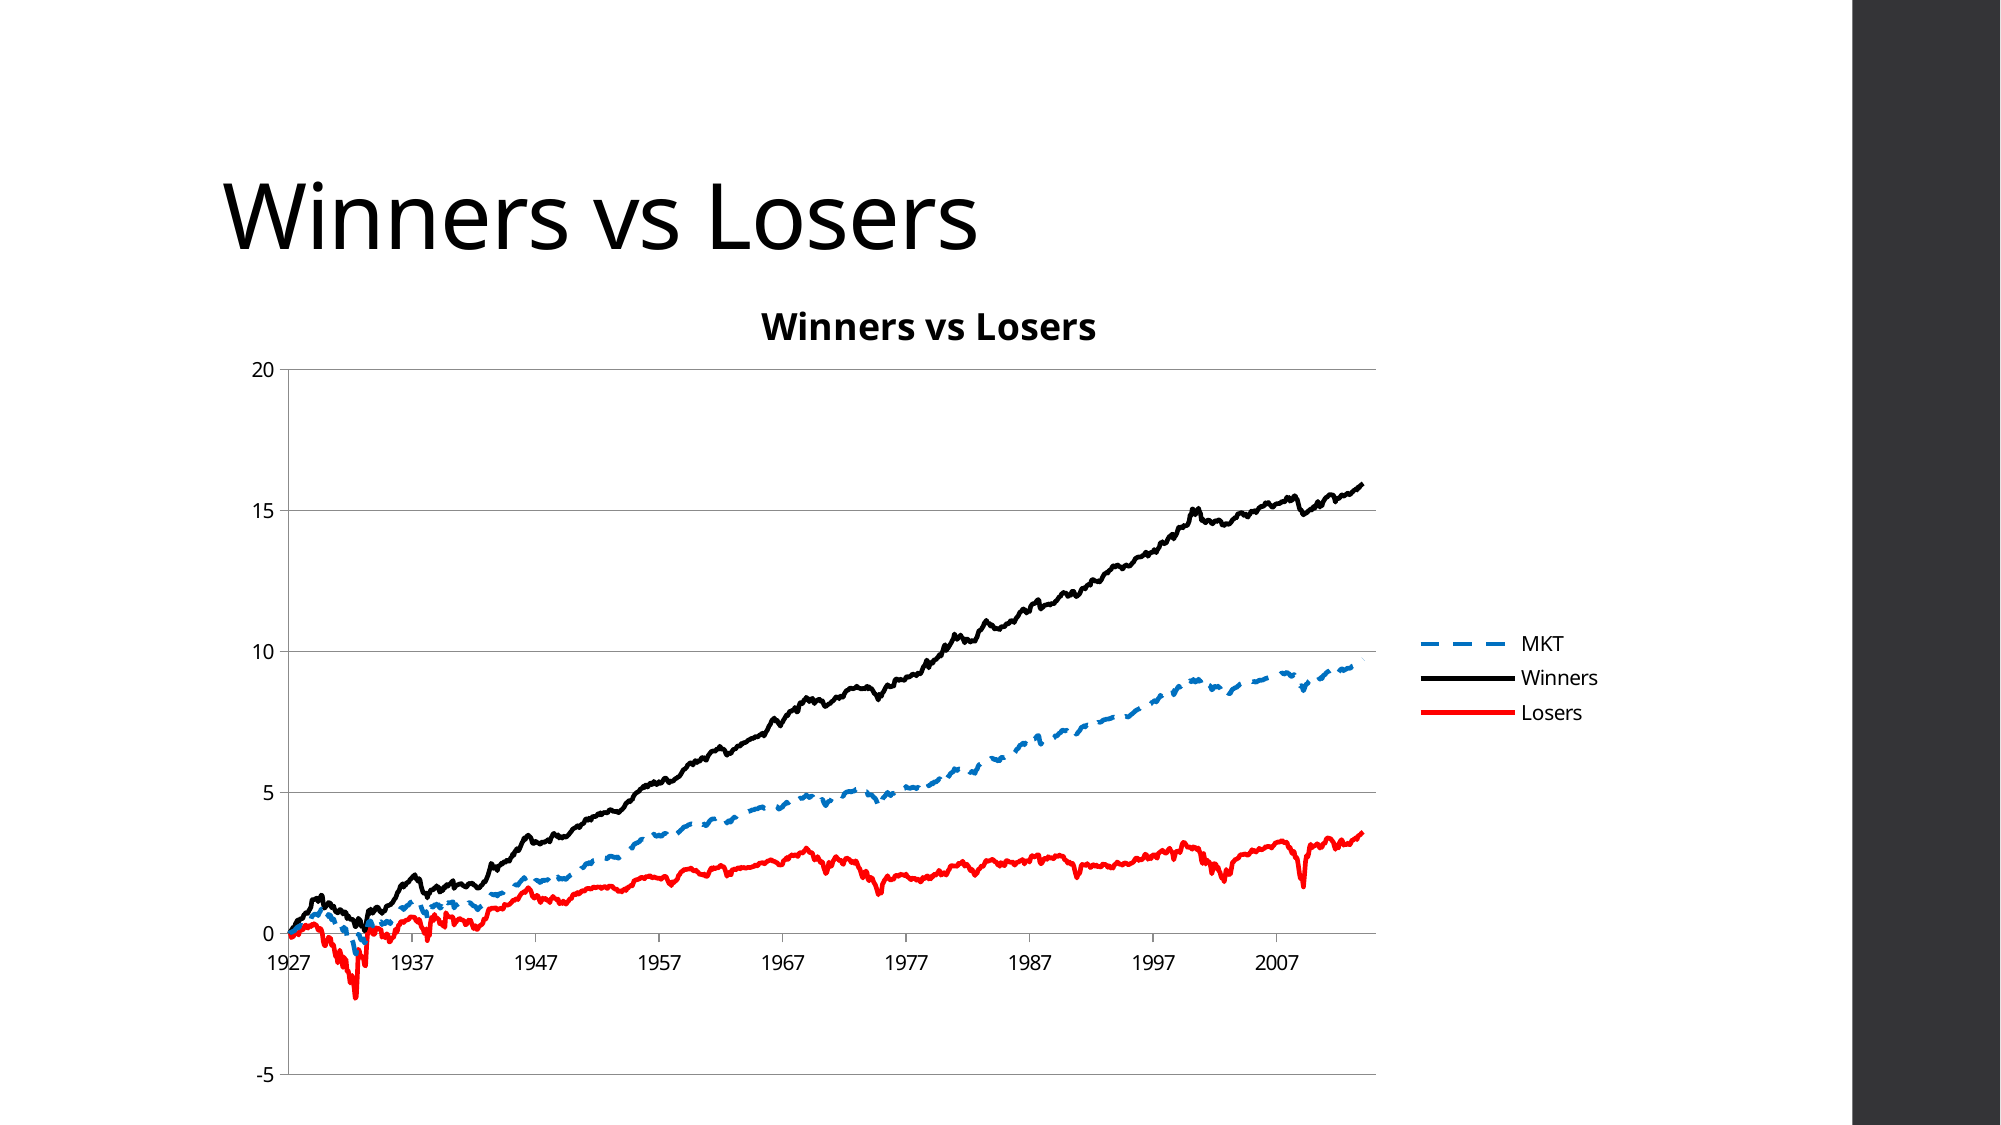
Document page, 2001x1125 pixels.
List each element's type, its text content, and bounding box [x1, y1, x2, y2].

title Winners vs Losers [206, 60, 1797, 278]
chart [241, 263, 1618, 1093]
